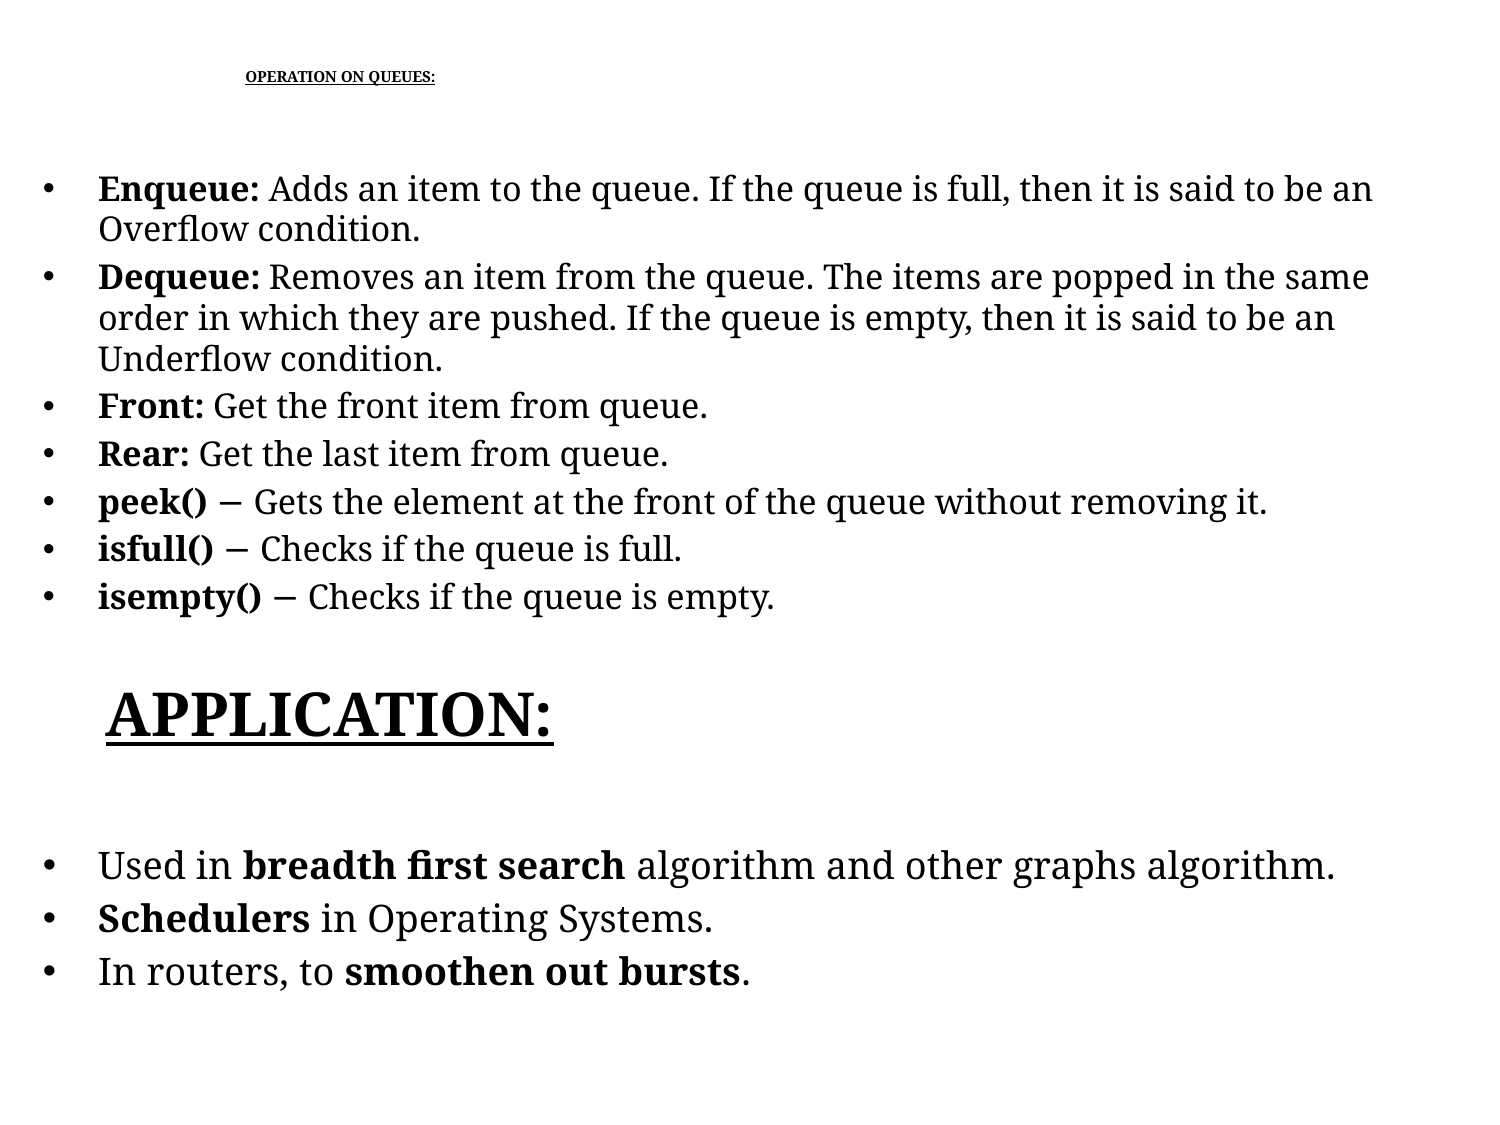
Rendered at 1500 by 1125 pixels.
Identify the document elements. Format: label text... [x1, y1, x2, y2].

list Enqueue: Adds an item to the queue. If the queue is full, then it is said to be an Overflow condition. Dequeue: Removes an item from the queue. The items are popped in the same order in which they are pushed. If the queue is empty, then it is said to be an Underflow condition. Front: Get the front item from queue. Rear: Get the last item from queue. peek() − Gets the element at the front of the queue without removing it. isfull() − Checks if the queue is full. isempty() − Checks if the queue is empty. APPLICATION: Used in breadth first search algorithm and other graphs algorithm. Schedulers in Operating Systems. In routers, to smoothen out bursts. [27, 111, 1397, 1014]
title OPERATION ON QUEUES: [103, 59, 578, 111]
